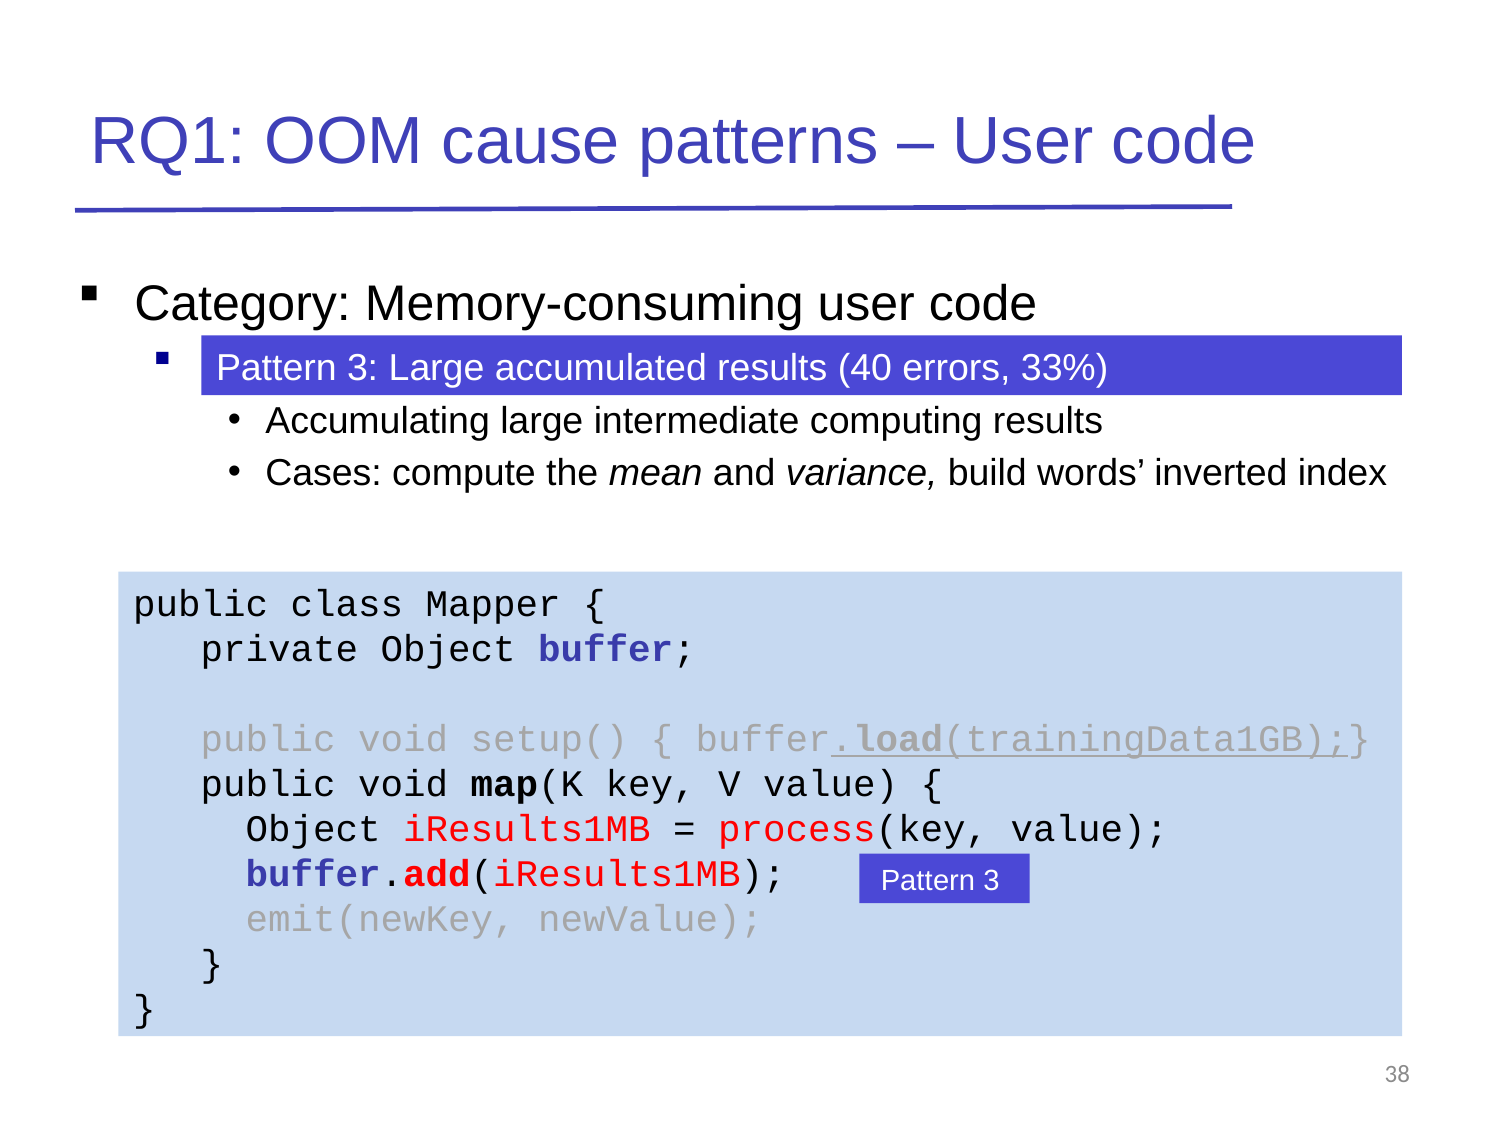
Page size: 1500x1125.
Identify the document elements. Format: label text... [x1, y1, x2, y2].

title RQ1: OOM cause patterns – User code [75, 67, 1447, 207]
text_box Pattern 3: Large accumulated results (40 errors, 33%) [201, 335, 1402, 396]
text_box Pattern 3 [859, 853, 1030, 904]
list Category: Memory-consuming user code Pattern 3: Large single key/value record (7 errors, 6%) Accumulating large intermediate computing results Cases: compute the mean and variance, build words’ inverted index [63, 262, 1413, 1005]
slide_number 38 [1074, 1042, 1425, 1103]
text_box public class Mapper { private Object buffer; public void setup() { buffer.load(trainingData1GB);} public void map(K key, V value) { Object iResults1MB = process(key, value); buffer.add(iResults1MB); emit(newKey, newValue); } } [118, 571, 1403, 1037]
